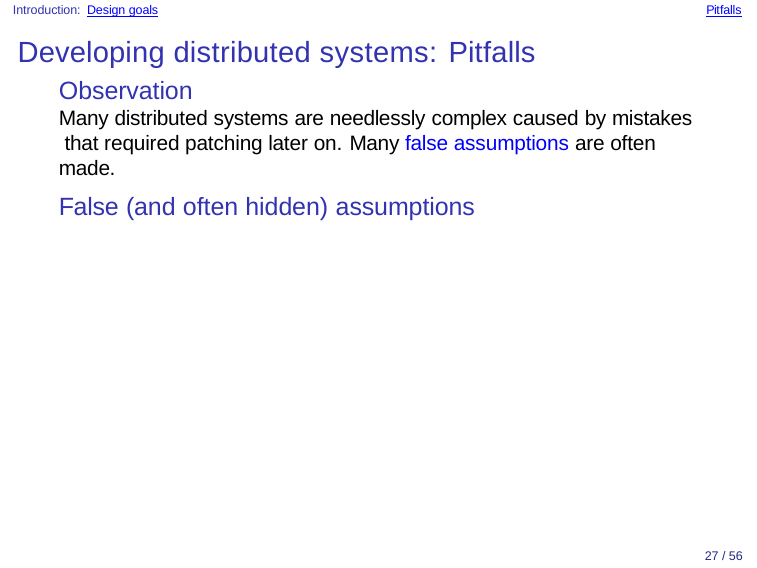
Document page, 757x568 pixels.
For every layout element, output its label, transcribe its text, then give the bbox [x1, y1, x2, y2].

text_box Pitfalls [704, 0, 745, 18]
text_box Developing distributed systems: Pitfalls Observation Many distributed systems are needlessly complex caused by mistakes that required patching later on. Many false assumptions are often made. False (and often hidden) assumptions [15, 23, 699, 221]
text_box 27 / 56 [702, 546, 745, 563]
text_box Introduction: Design goals [10, 0, 163, 18]
